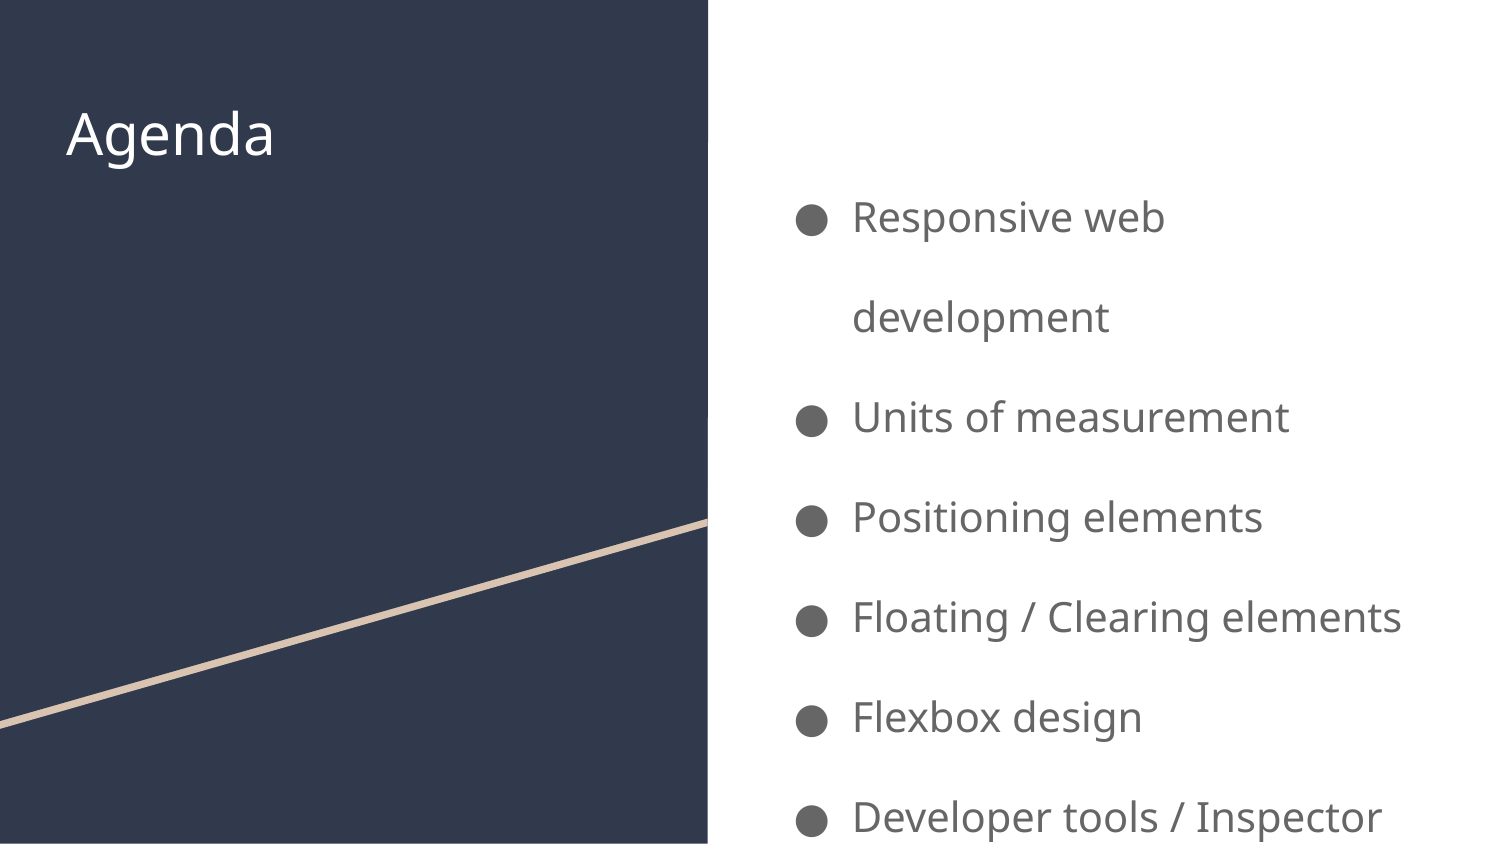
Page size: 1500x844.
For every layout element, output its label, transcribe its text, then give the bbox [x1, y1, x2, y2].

title Agenda [51, 82, 660, 494]
list Responsive web development Units of measurement Positioning elements Floating / Clearing elements Flexbox design Developer tools / Inspector [761, 125, 1446, 718]
